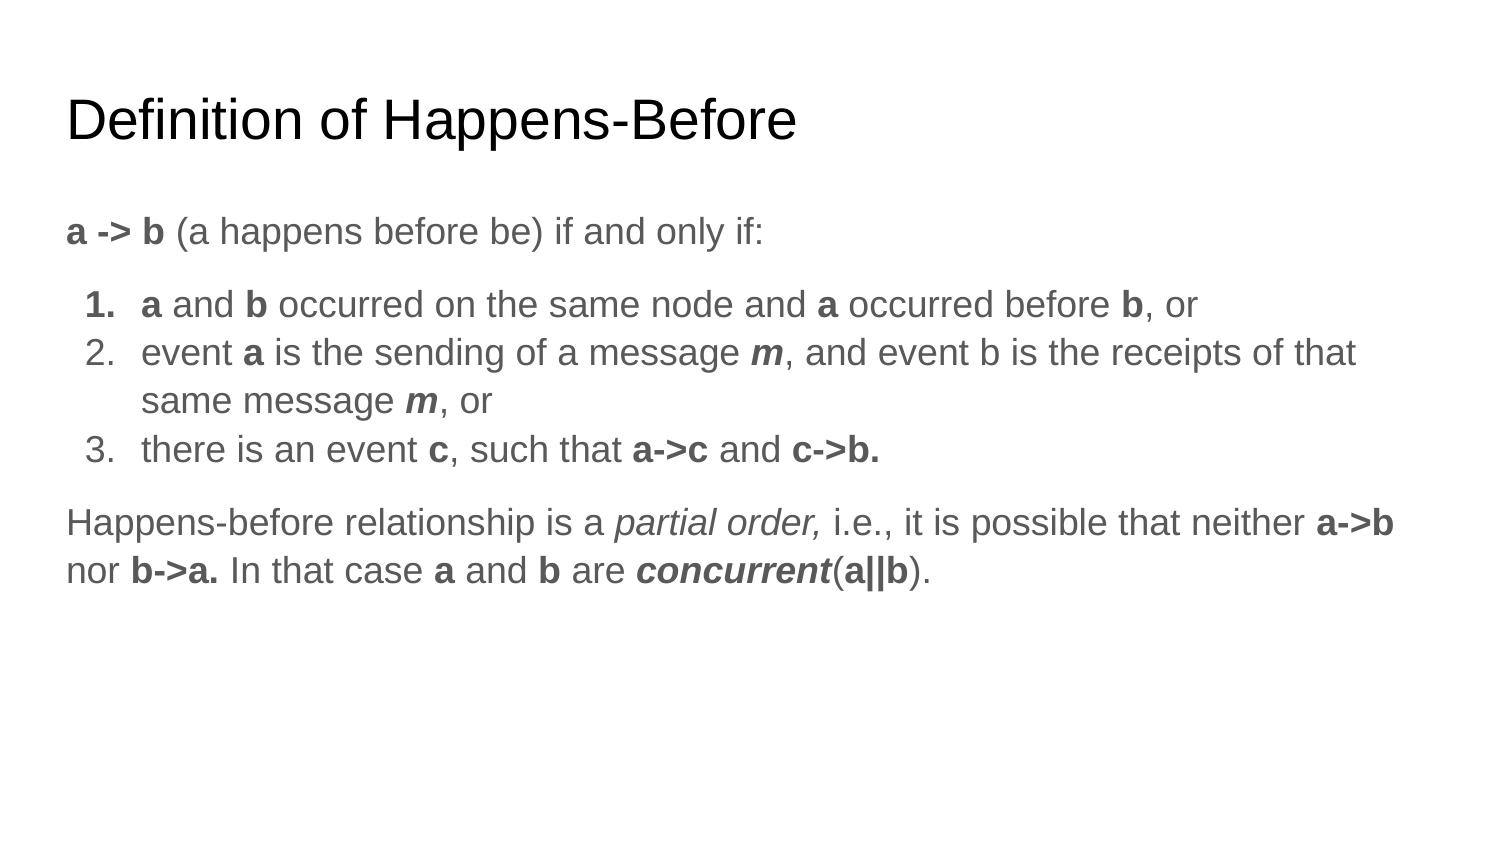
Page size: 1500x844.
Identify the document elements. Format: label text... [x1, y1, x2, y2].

list a -> b (a happens before be) if and only if: a and b occurred on the same node and a occurred before b, or event a is the sending of a message m, and event b is the receipts of that same message m, or there is an event c, such that a->c and c->b. Happens-before relationship is a partial order, i.e., it is possible that neither a->b nor b->a. In that case a and b are concurrent(a||b). [51, 189, 1449, 750]
title Definition of Happens-Before [51, 72, 1449, 167]
